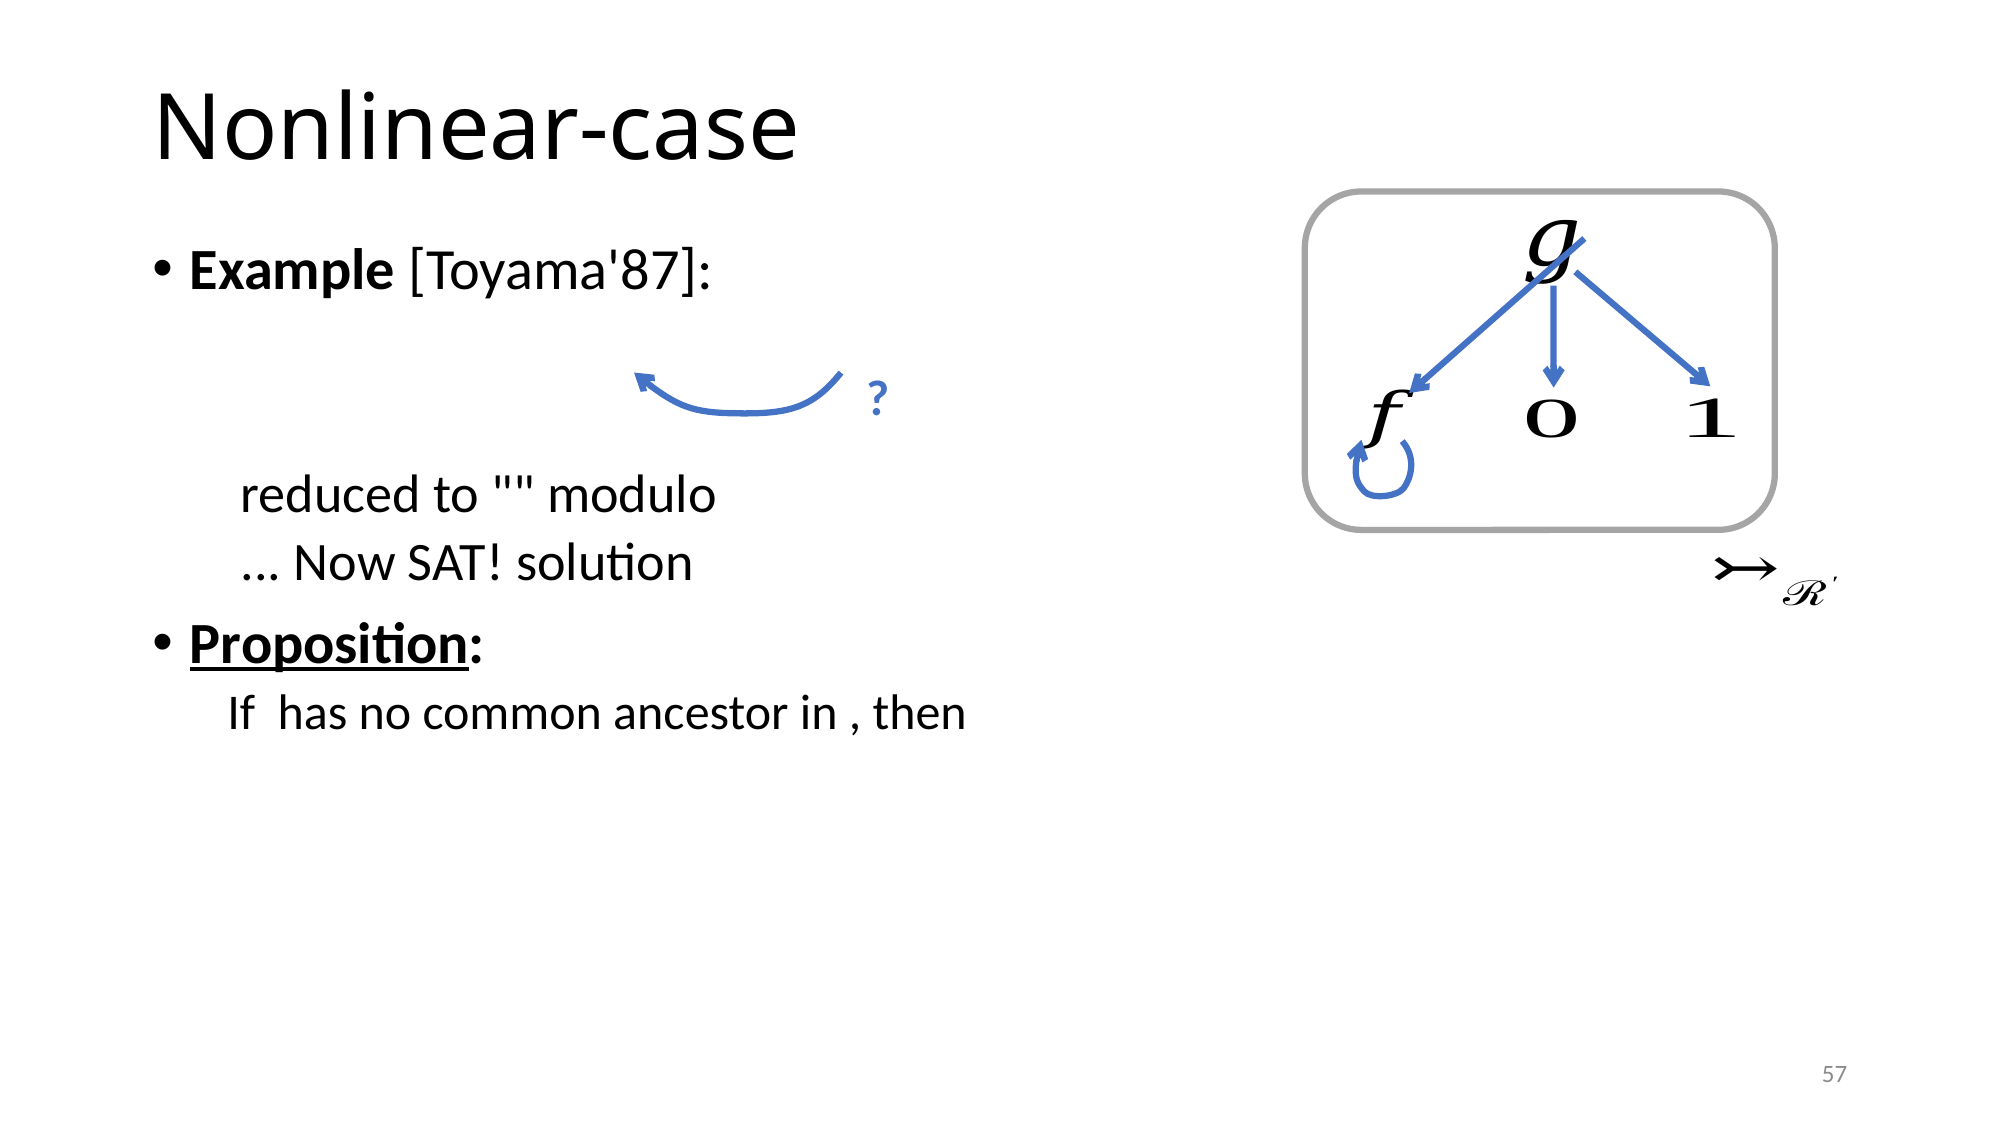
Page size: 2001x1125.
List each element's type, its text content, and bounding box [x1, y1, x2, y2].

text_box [1409, 271, 1532, 393]
text_box [634, 372, 842, 414]
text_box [1575, 271, 1711, 387]
text_box ? [851, 358, 905, 433]
slide_number 57 [1412, 1042, 1863, 1103]
text_box [1304, 191, 1775, 530]
title Nonlinear-case [137, 59, 1863, 201]
